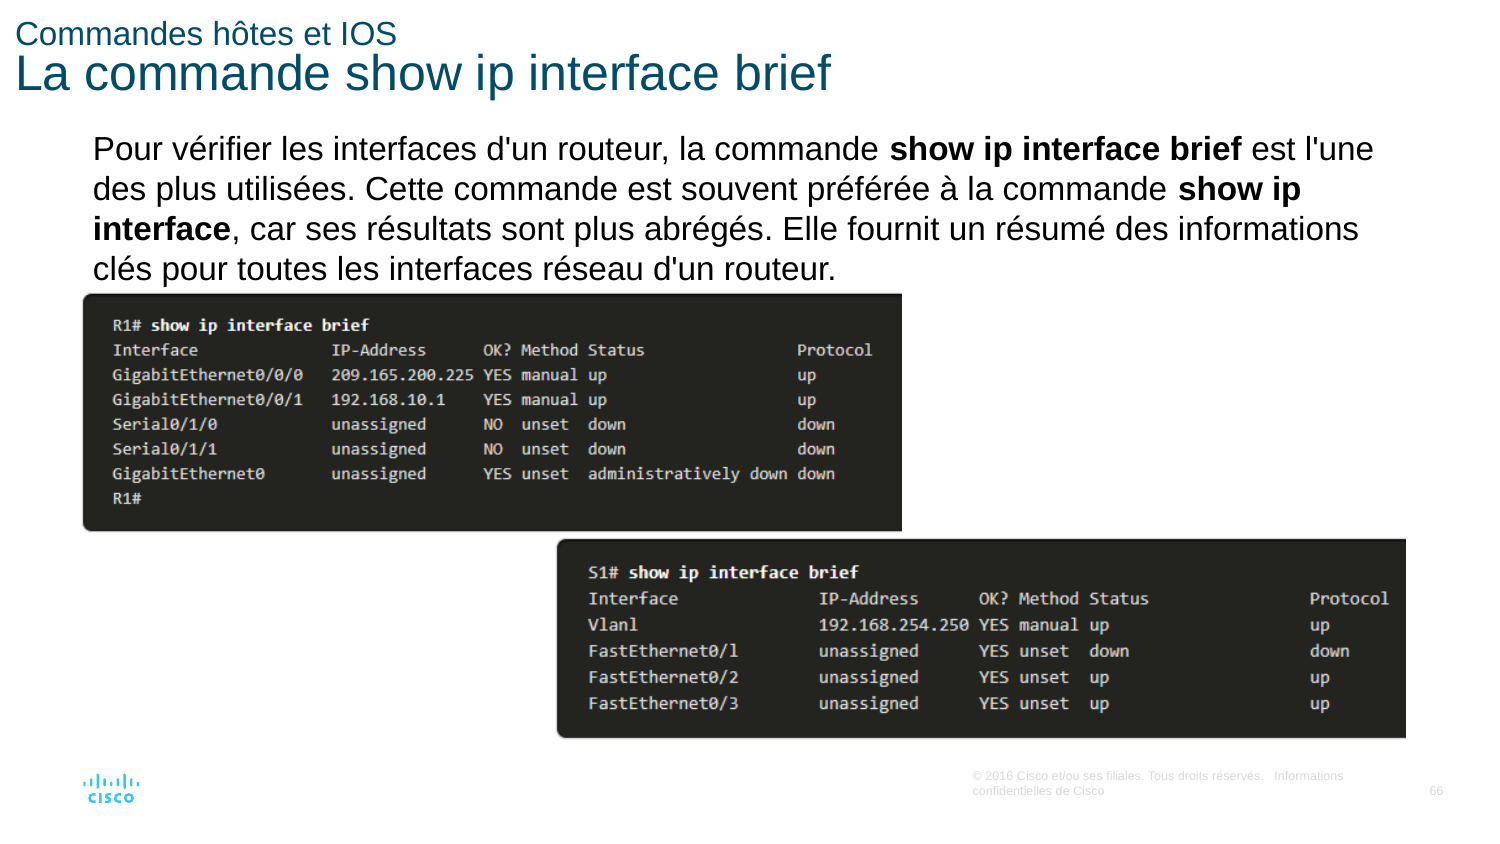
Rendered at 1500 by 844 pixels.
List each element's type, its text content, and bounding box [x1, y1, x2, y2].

title Commandes hôtes et IOS La commande show ip interface brief [0, 0, 1369, 121]
list Pour vérifier les interfaces d'un routeur, la commande show ip interface brief est l'une des plus utilisées. Cette commande est souvent préférée à la commande show ip interface, car ses résultats sont plus abrégés. Elle fournit un résumé des informations clés pour toutes les interfaces réseau d'un routeur. [77, 120, 1437, 290]
picture [77, 288, 1407, 742]
